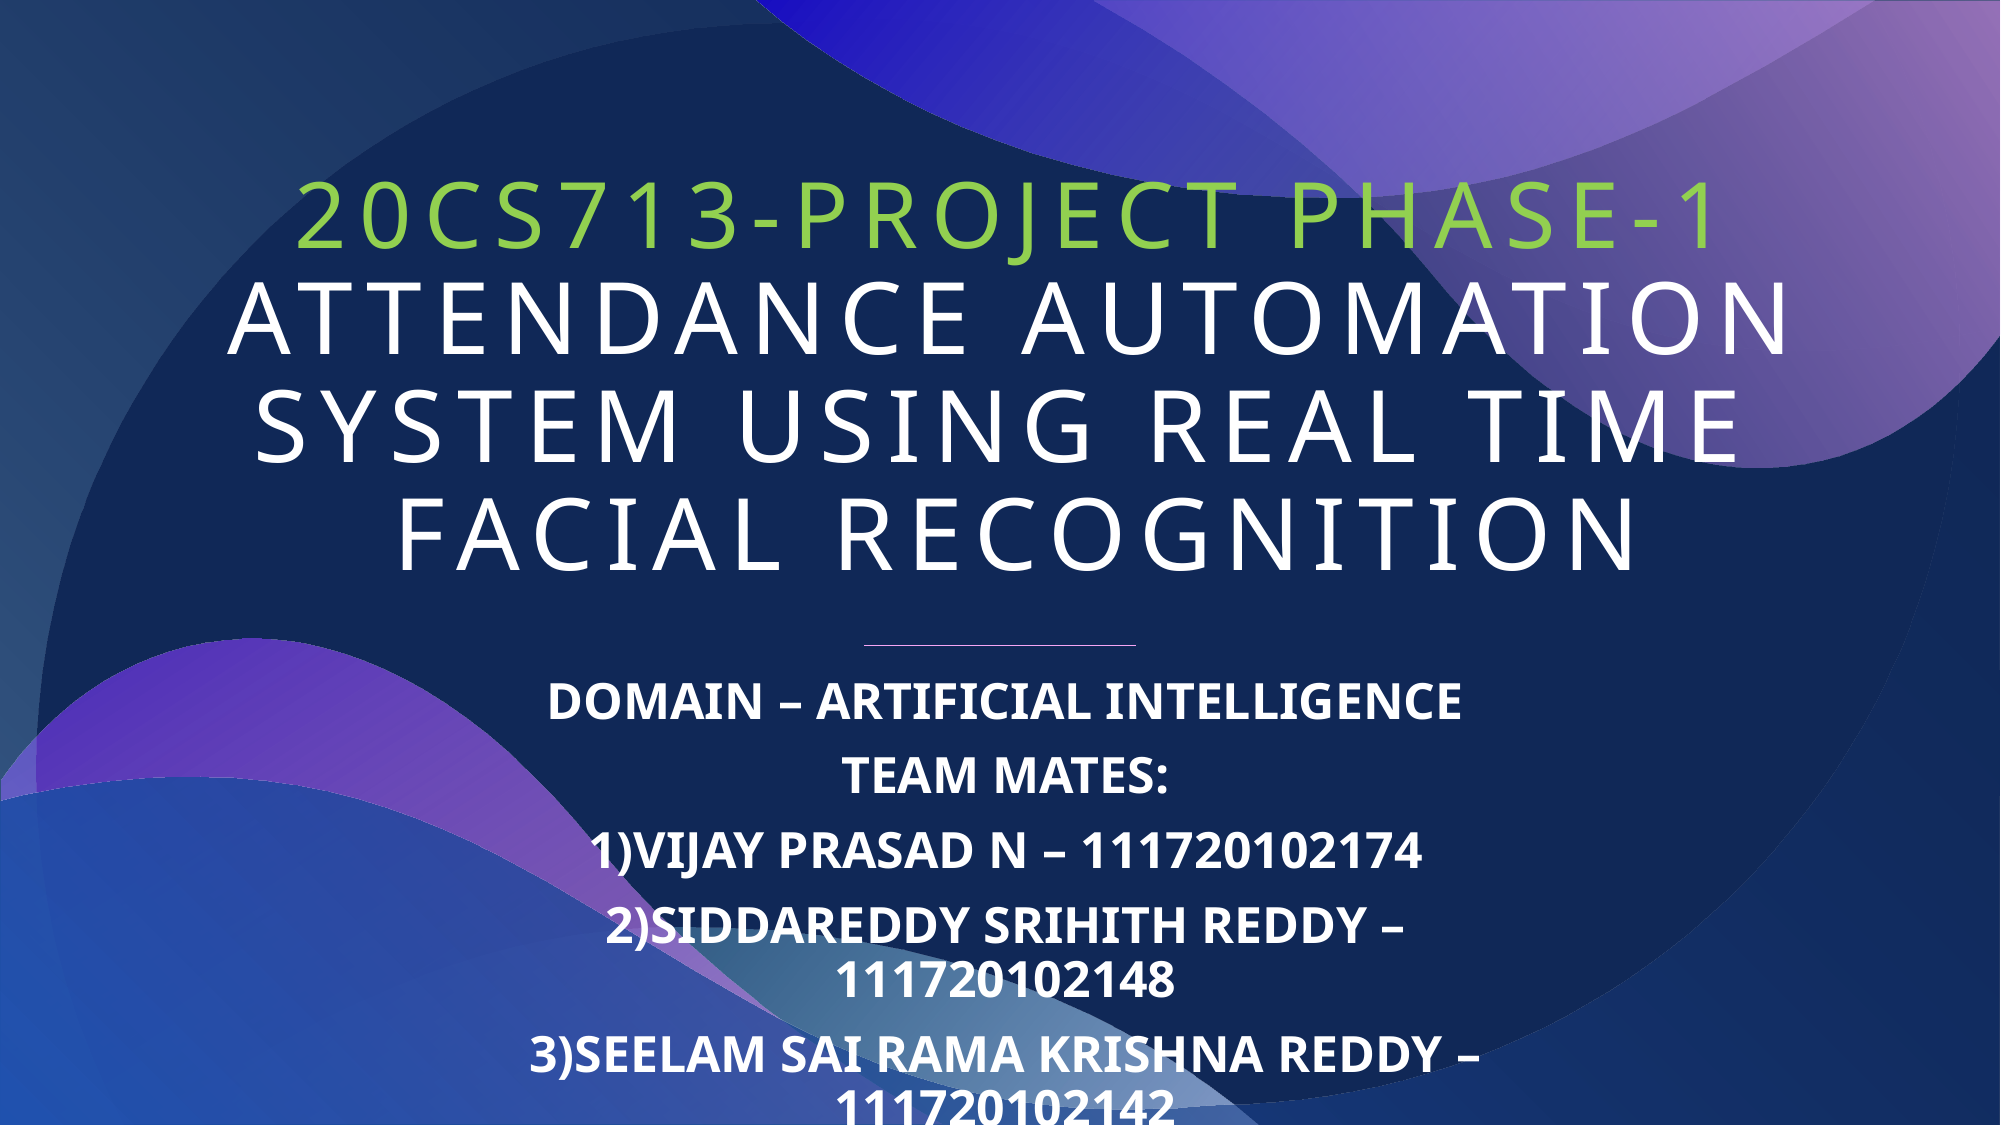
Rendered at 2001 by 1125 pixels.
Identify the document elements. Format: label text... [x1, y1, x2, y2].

title 20CS713-PROJECT PHASE-1 Attendance automation system using real time facial recognitioN [203, 56, 1832, 600]
subtitle DOMAIN – ARTIFICIAL INTELLIGENCE TEAM MATES: 1)VIJAY PRASAD N – 111720102174 2)SIDDAREDDY SRIHITH REDDY – 111720102148 3)SEELAM SAI RAMA KRISHNA REDDY – 111720102142 MENTOR-M.P KARTHIKEYAN [421, 668, 1590, 1104]
